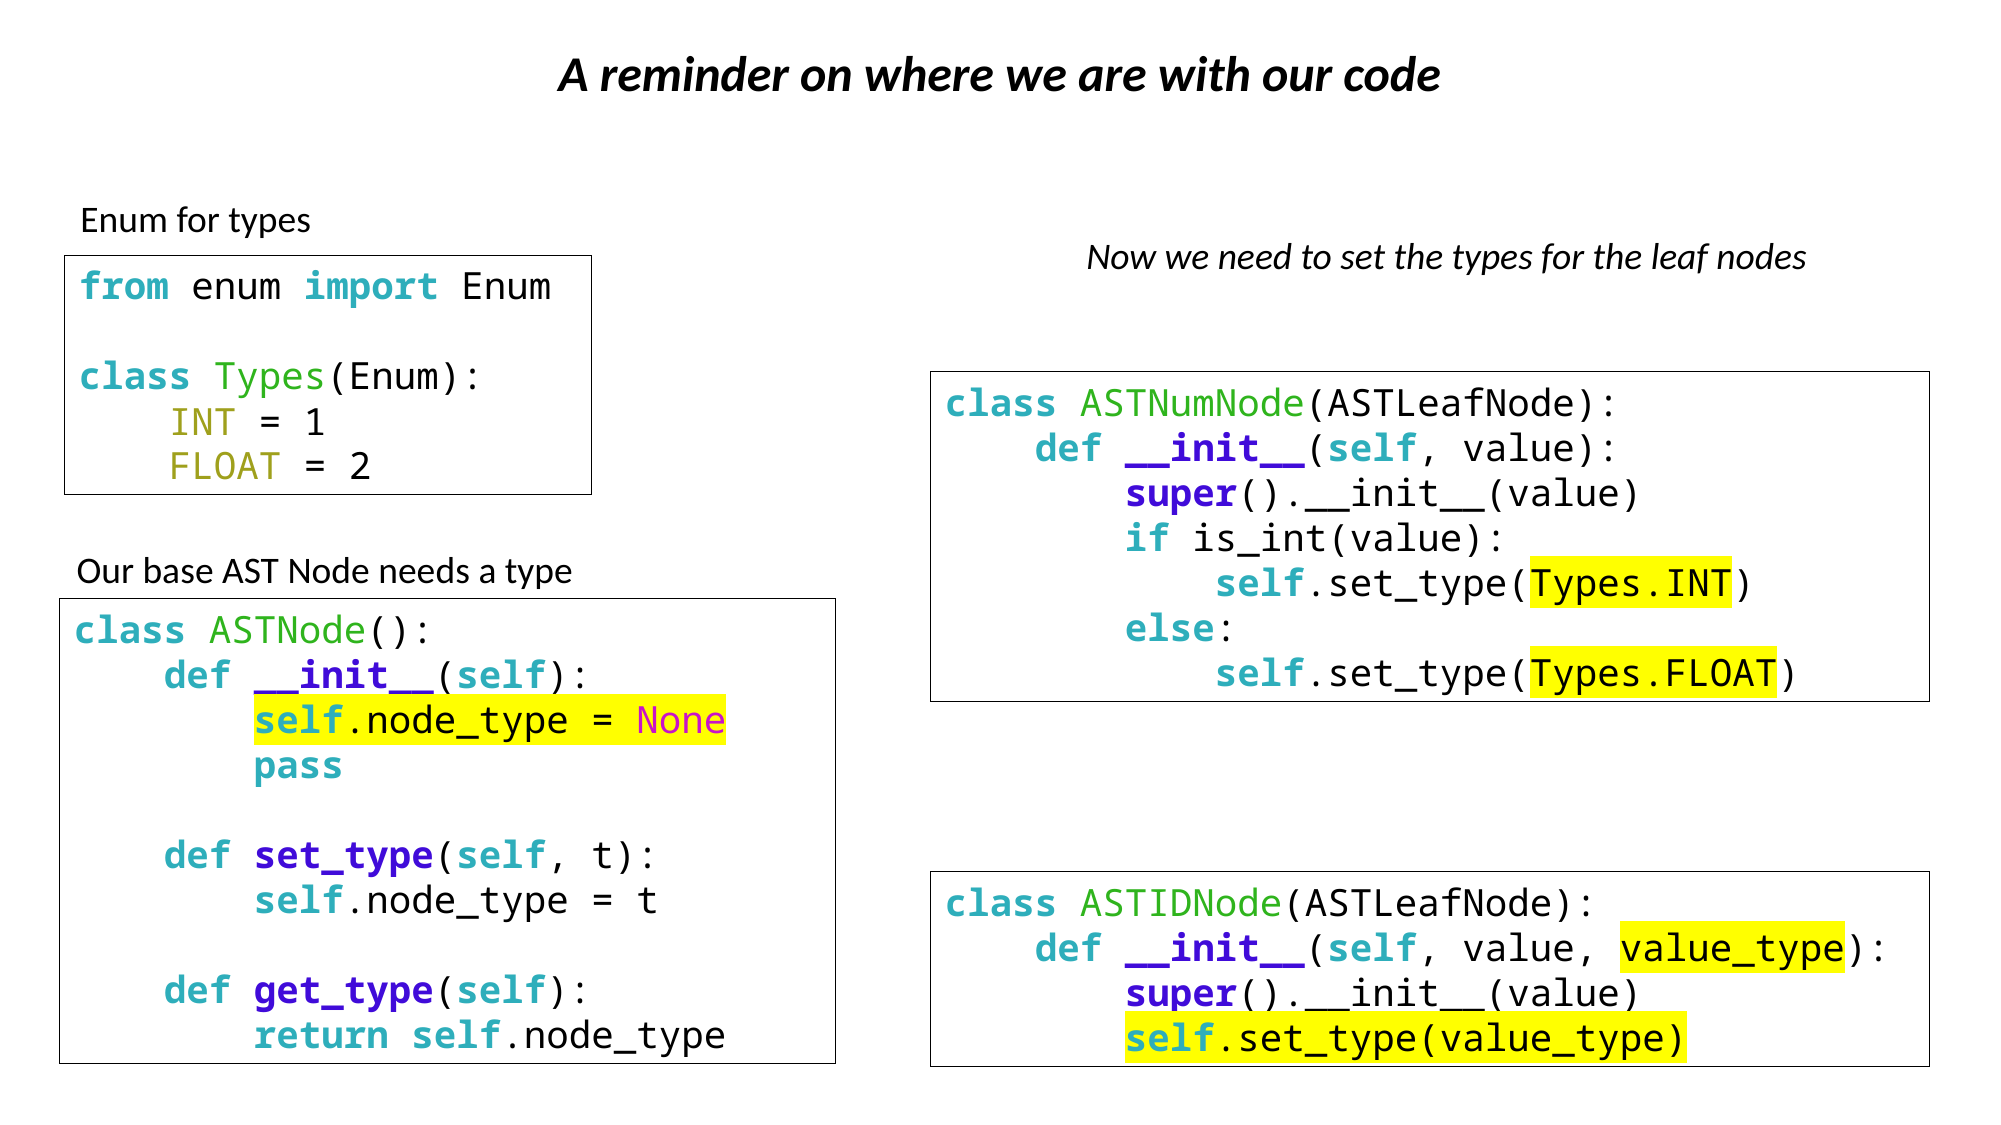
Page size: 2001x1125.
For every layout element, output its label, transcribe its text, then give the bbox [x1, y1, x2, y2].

text_box Our base AST Node needs a type [61, 538, 589, 598]
text_box from enum import Enum class Types(Enum): INT = 1 FLOAT = 2 [64, 255, 592, 495]
text_box Enum for types [65, 187, 327, 247]
text_box A reminder on where we are with our code [543, 34, 1457, 109]
text_box Now we need to set the types for the leaf nodes [1071, 224, 1823, 285]
text_box class ASTIDNode(ASTLeafNode): def __init__(self, value, value_type): super().__init__(value) self.set_type(value_type) [930, 871, 1930, 1067]
text_box class ASTNode(): def __init__(self): self.node_type = None pass def set_type(self, t): self.node_type = t def get_type(self): return self.node_type [59, 598, 836, 1064]
text_box class ASTNumNode(ASTLeafNode): def __init__(self, value): super().__init__(value) if is_int(value): self.set_type(Types.INT) else: self.set_type(Types.FLOAT) [930, 371, 1930, 702]
